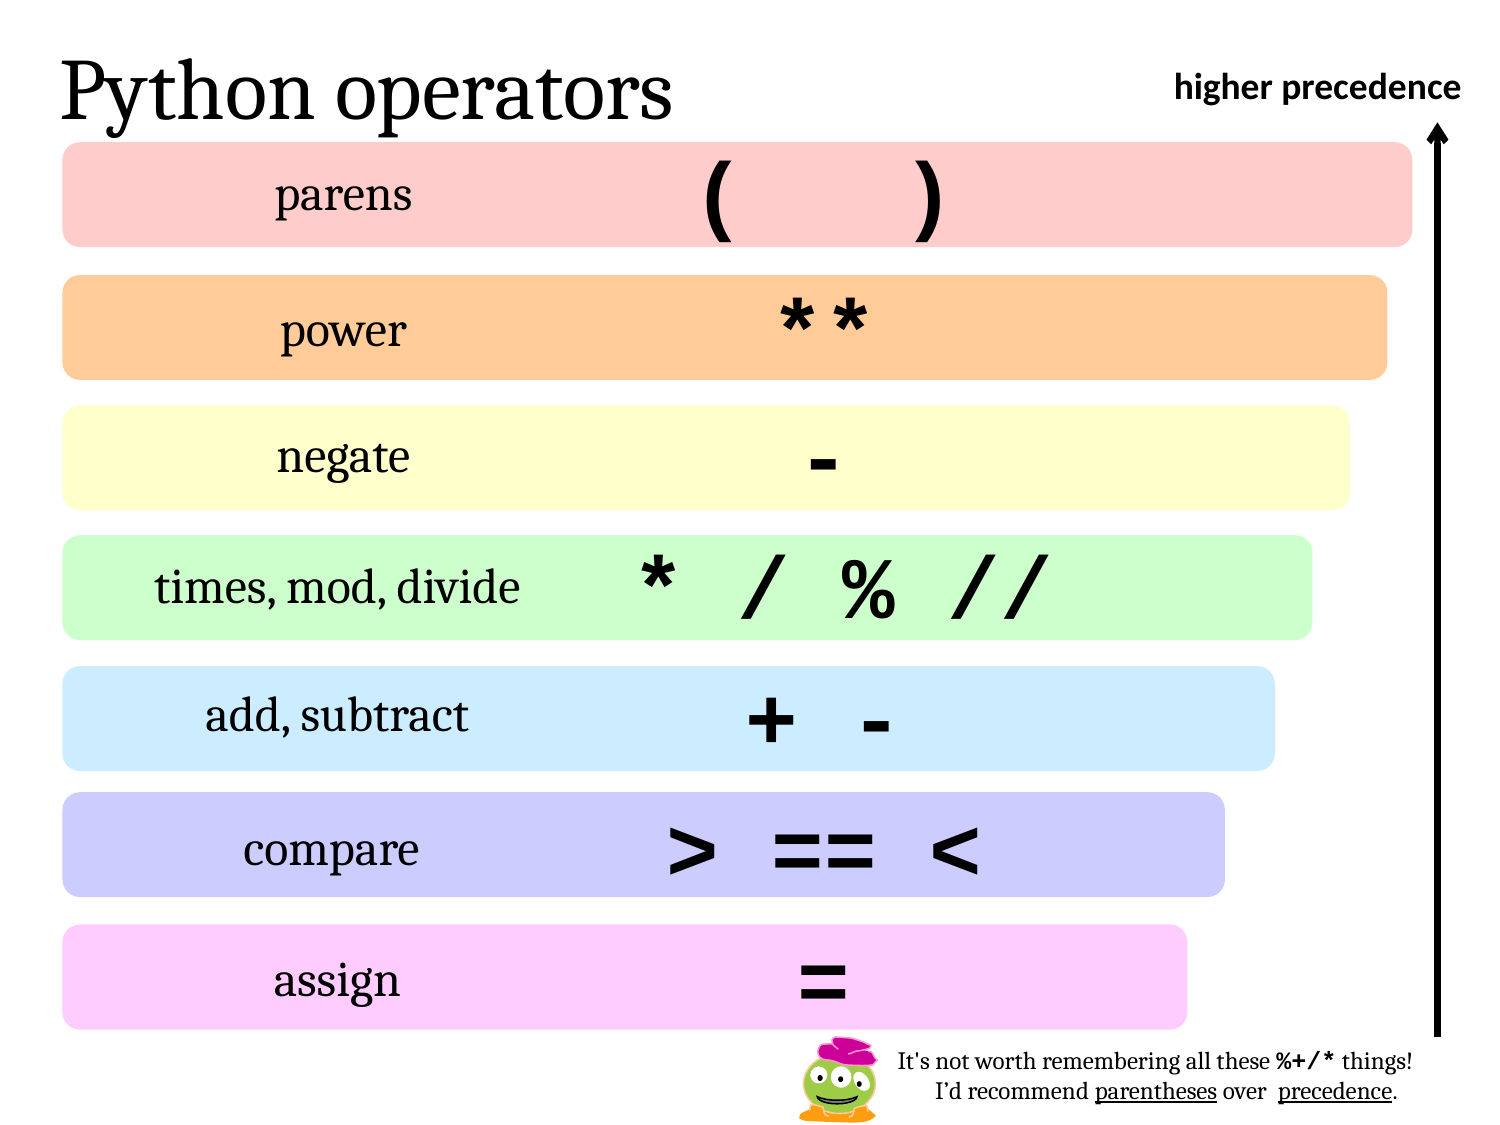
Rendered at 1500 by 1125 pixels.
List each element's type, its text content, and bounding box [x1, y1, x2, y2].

text_box [62, 666, 649, 772]
text_box higher precedence [1115, 54, 1477, 115]
text_box [1050, 792, 1225, 898]
text_box [1086, 535, 1313, 641]
text_box [999, 275, 1388, 380]
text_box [799, 1036, 878, 1123]
text_box = [599, 916, 1050, 1037]
text_box power [162, 289, 525, 364]
text_box times, mod, divide [99, 546, 575, 622]
text_box add, subtract [99, 674, 575, 749]
text_box [999, 666, 1275, 772]
text_box [62, 535, 600, 641]
text_box [62, 275, 649, 380]
text_box ** [649, 266, 999, 387]
text_box Python operators [44, 24, 1114, 145]
text_box [999, 142, 1413, 248]
text_box > == < [599, 785, 1050, 906]
text_box [62, 145, 649, 248]
text_box [62, 405, 649, 511]
text_box assign [99, 939, 575, 1015]
text_box negate [162, 415, 525, 490]
text_box It's not worth remembering all these %+/* things! I’d recommend parentheses over precedence. [879, 1037, 1456, 1113]
text_box ( ) [649, 130, 999, 250]
text_box + - [649, 654, 999, 775]
text_box [999, 405, 1350, 511]
text_box [62, 792, 599, 898]
text_box [1050, 924, 1188, 1030]
text_box parens [162, 153, 525, 228]
text_box [62, 924, 599, 1030]
text_box - [649, 392, 999, 513]
text_box compare [94, 808, 569, 883]
text_box * / % // [600, 523, 1086, 644]
